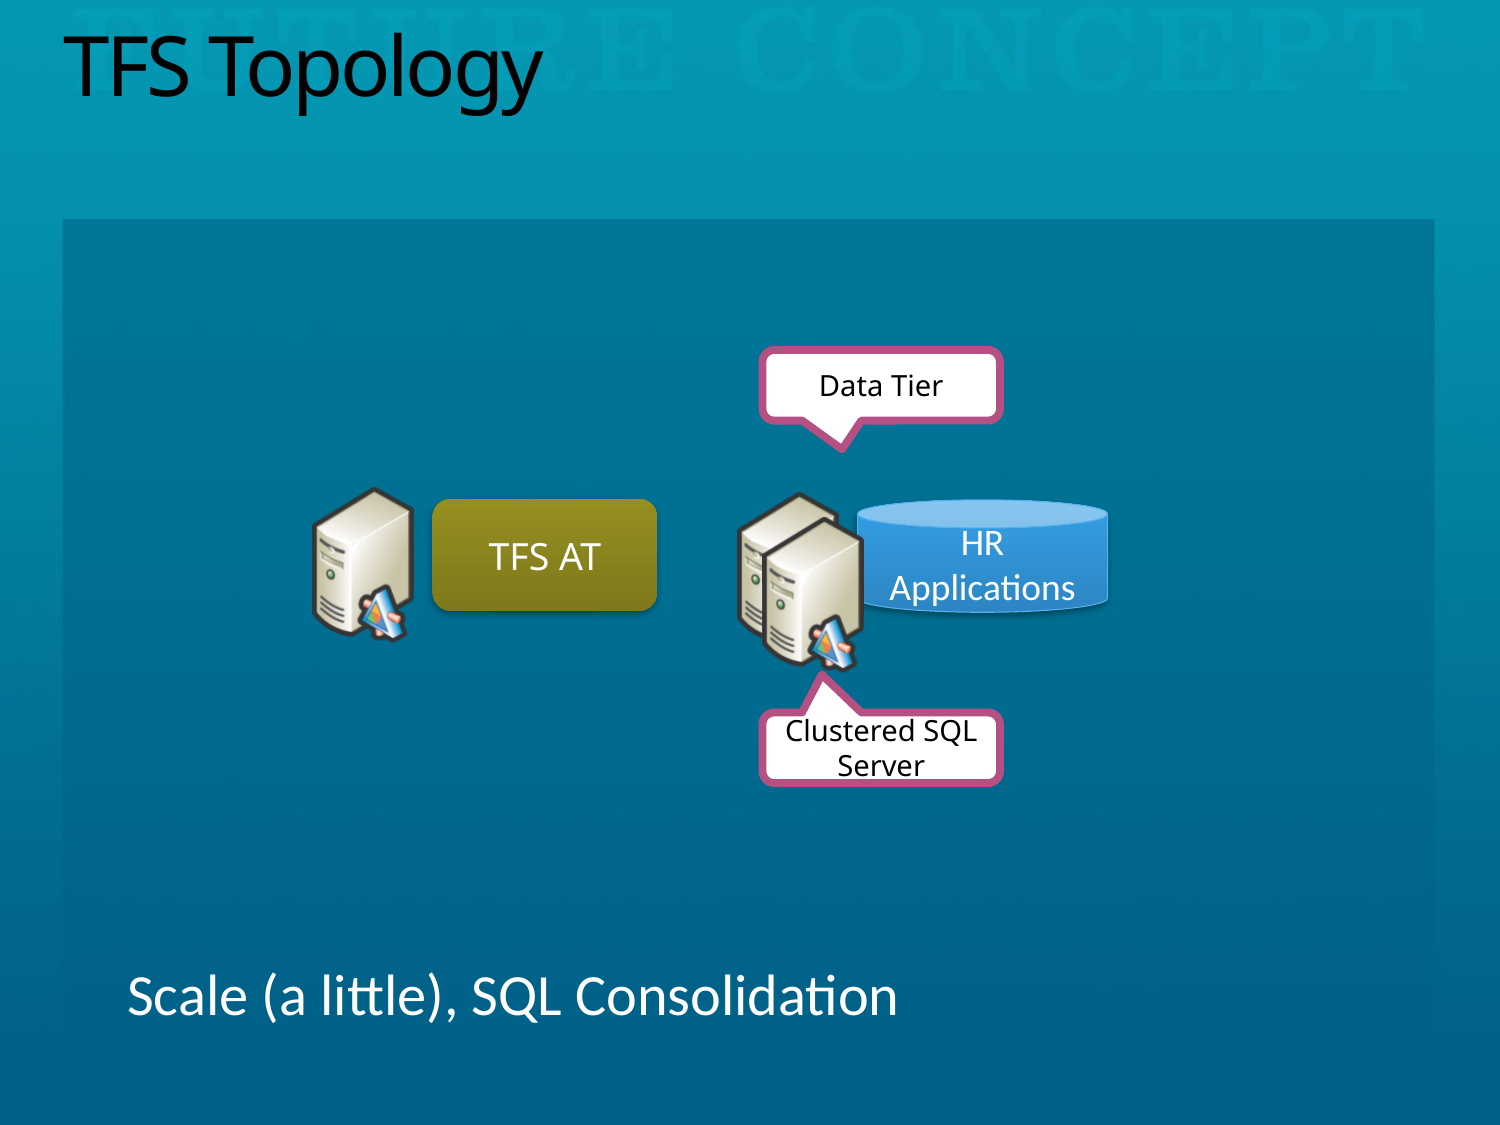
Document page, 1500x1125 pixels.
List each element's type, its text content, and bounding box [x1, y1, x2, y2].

text_box Scale (a little), SQL Consolidation [112, 950, 1150, 1035]
picture [738, 493, 864, 672]
text_box Data Tier [758, 346, 1004, 454]
title TFS Topology [63, 24, 1438, 116]
picture [313, 488, 413, 642]
text_box TFS AT [432, 498, 658, 612]
picture [0, 0, 1500, 398]
text_box Clustered SQL Server [758, 681, 1004, 787]
text_box HR Applications [857, 499, 1109, 613]
